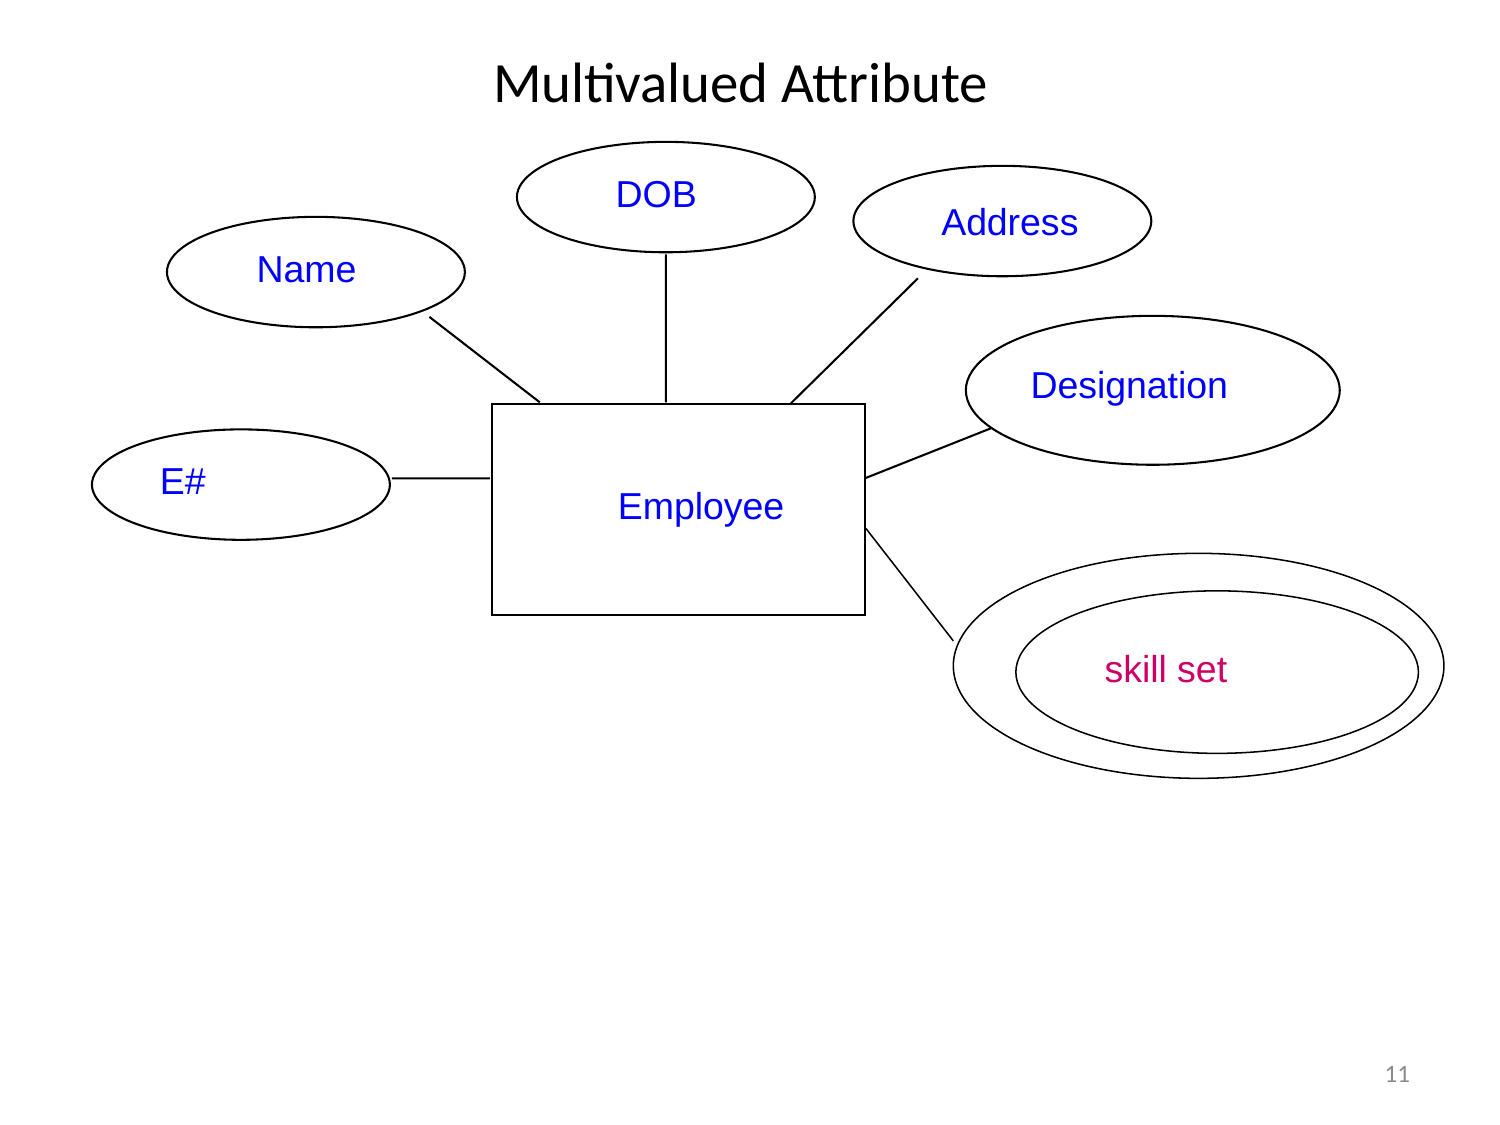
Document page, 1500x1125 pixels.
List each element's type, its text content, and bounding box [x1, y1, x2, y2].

text_box [516, 141, 815, 253]
text_box [491, 404, 865, 615]
text_box [1015, 590, 1419, 754]
text_box [853, 165, 1152, 277]
text_box Name [241, 237, 372, 297]
text_box Address [926, 190, 1094, 251]
text_box Designation [1015, 353, 1340, 413]
title Multivalued Attribute [37, 37, 1444, 122]
text_box Employee [603, 474, 800, 535]
text_box DOB [600, 162, 712, 222]
text_box [953, 553, 1444, 779]
text_box skill set [1089, 637, 1340, 698]
text_box [91, 429, 390, 540]
slide_number 11 [1074, 1042, 1425, 1103]
text_box E# [145, 449, 221, 510]
text_box [166, 216, 465, 328]
text_box [965, 315, 1331, 465]
